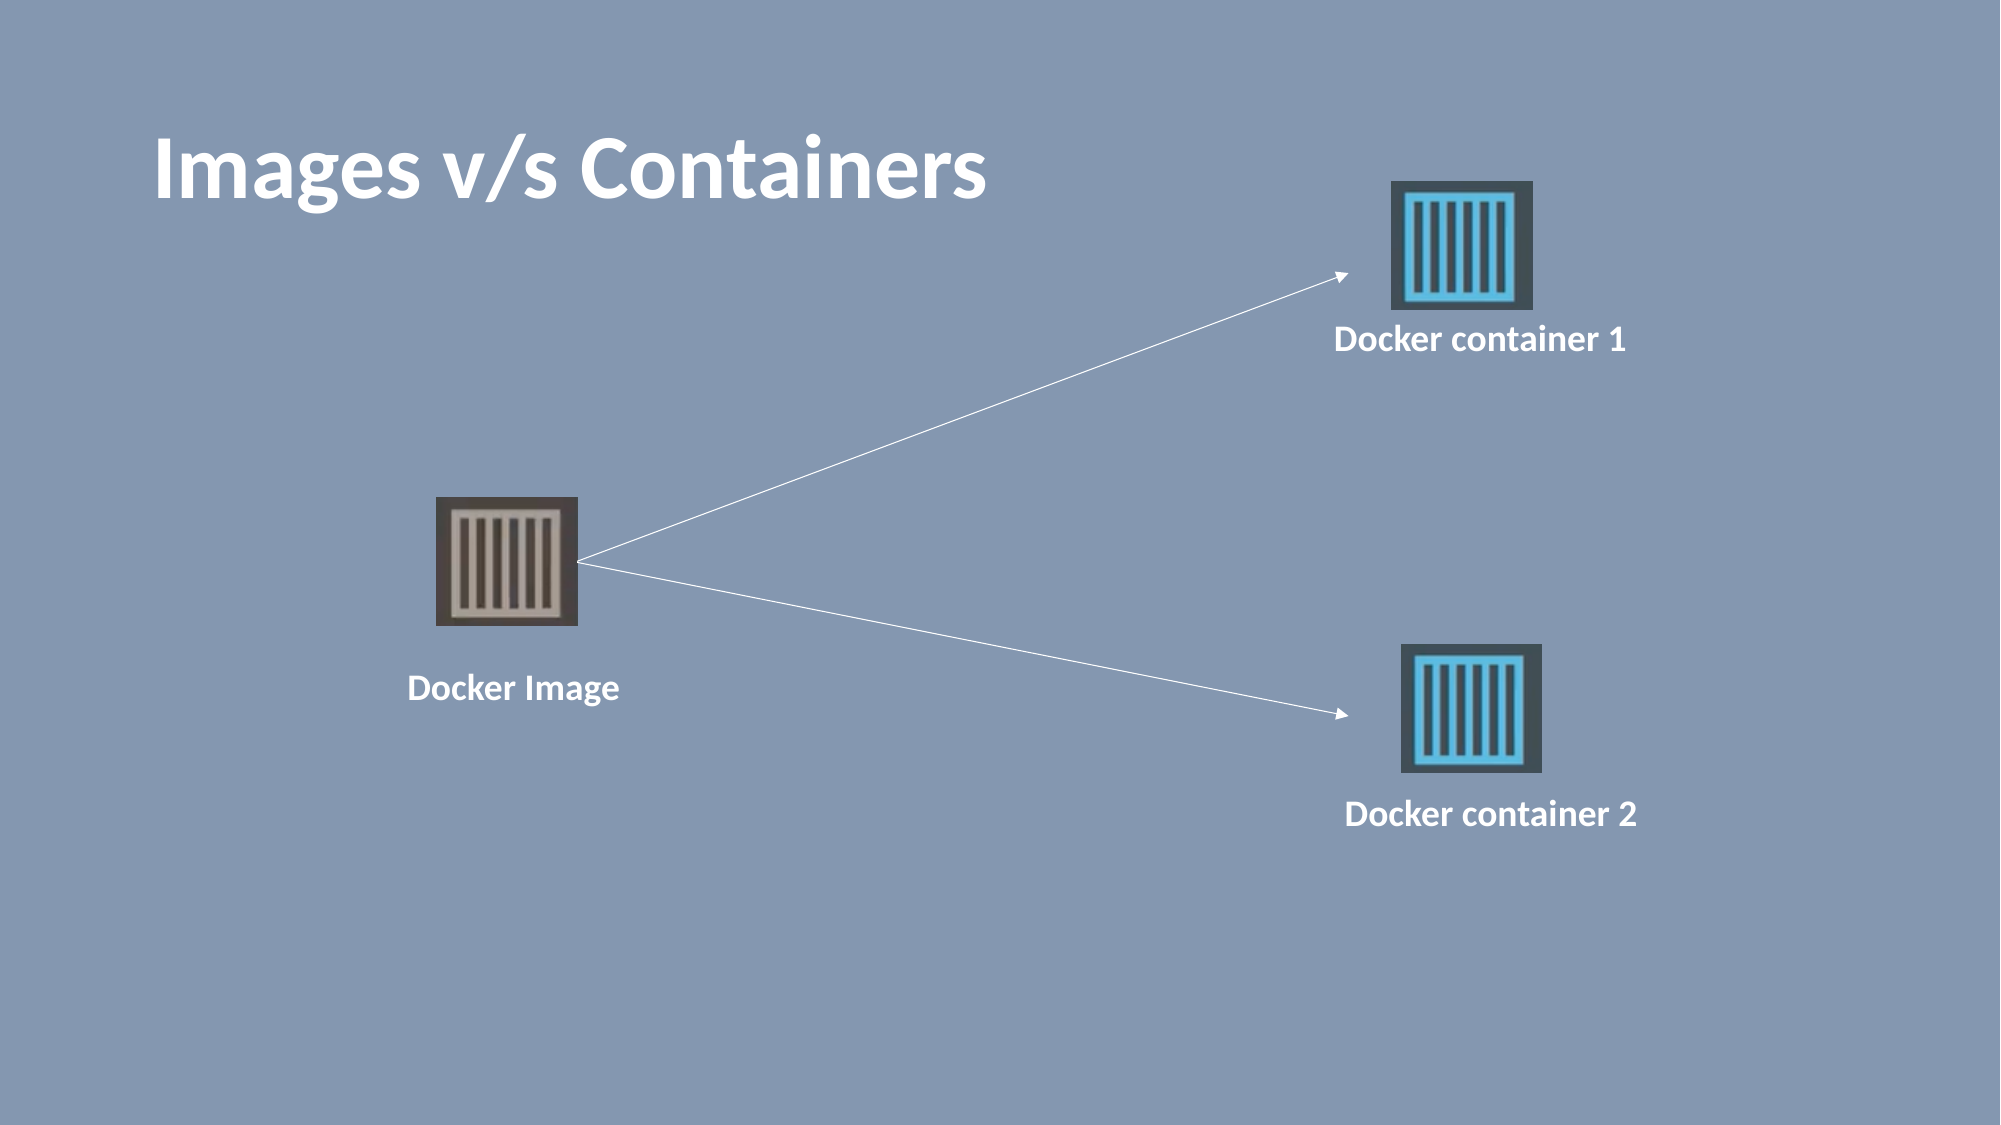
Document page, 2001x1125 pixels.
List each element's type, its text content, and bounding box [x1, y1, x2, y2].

text_box Docker Image [392, 655, 577, 716]
text_box Docker container 2 [1329, 781, 1702, 841]
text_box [577, 273, 1349, 562]
picture [1401, 644, 1542, 773]
title Images v/s Containers [137, 59, 1863, 278]
text_box Docker container 1 [1349, 306, 1691, 366]
picture [1391, 181, 1533, 310]
picture [436, 497, 577, 626]
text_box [577, 562, 1349, 716]
